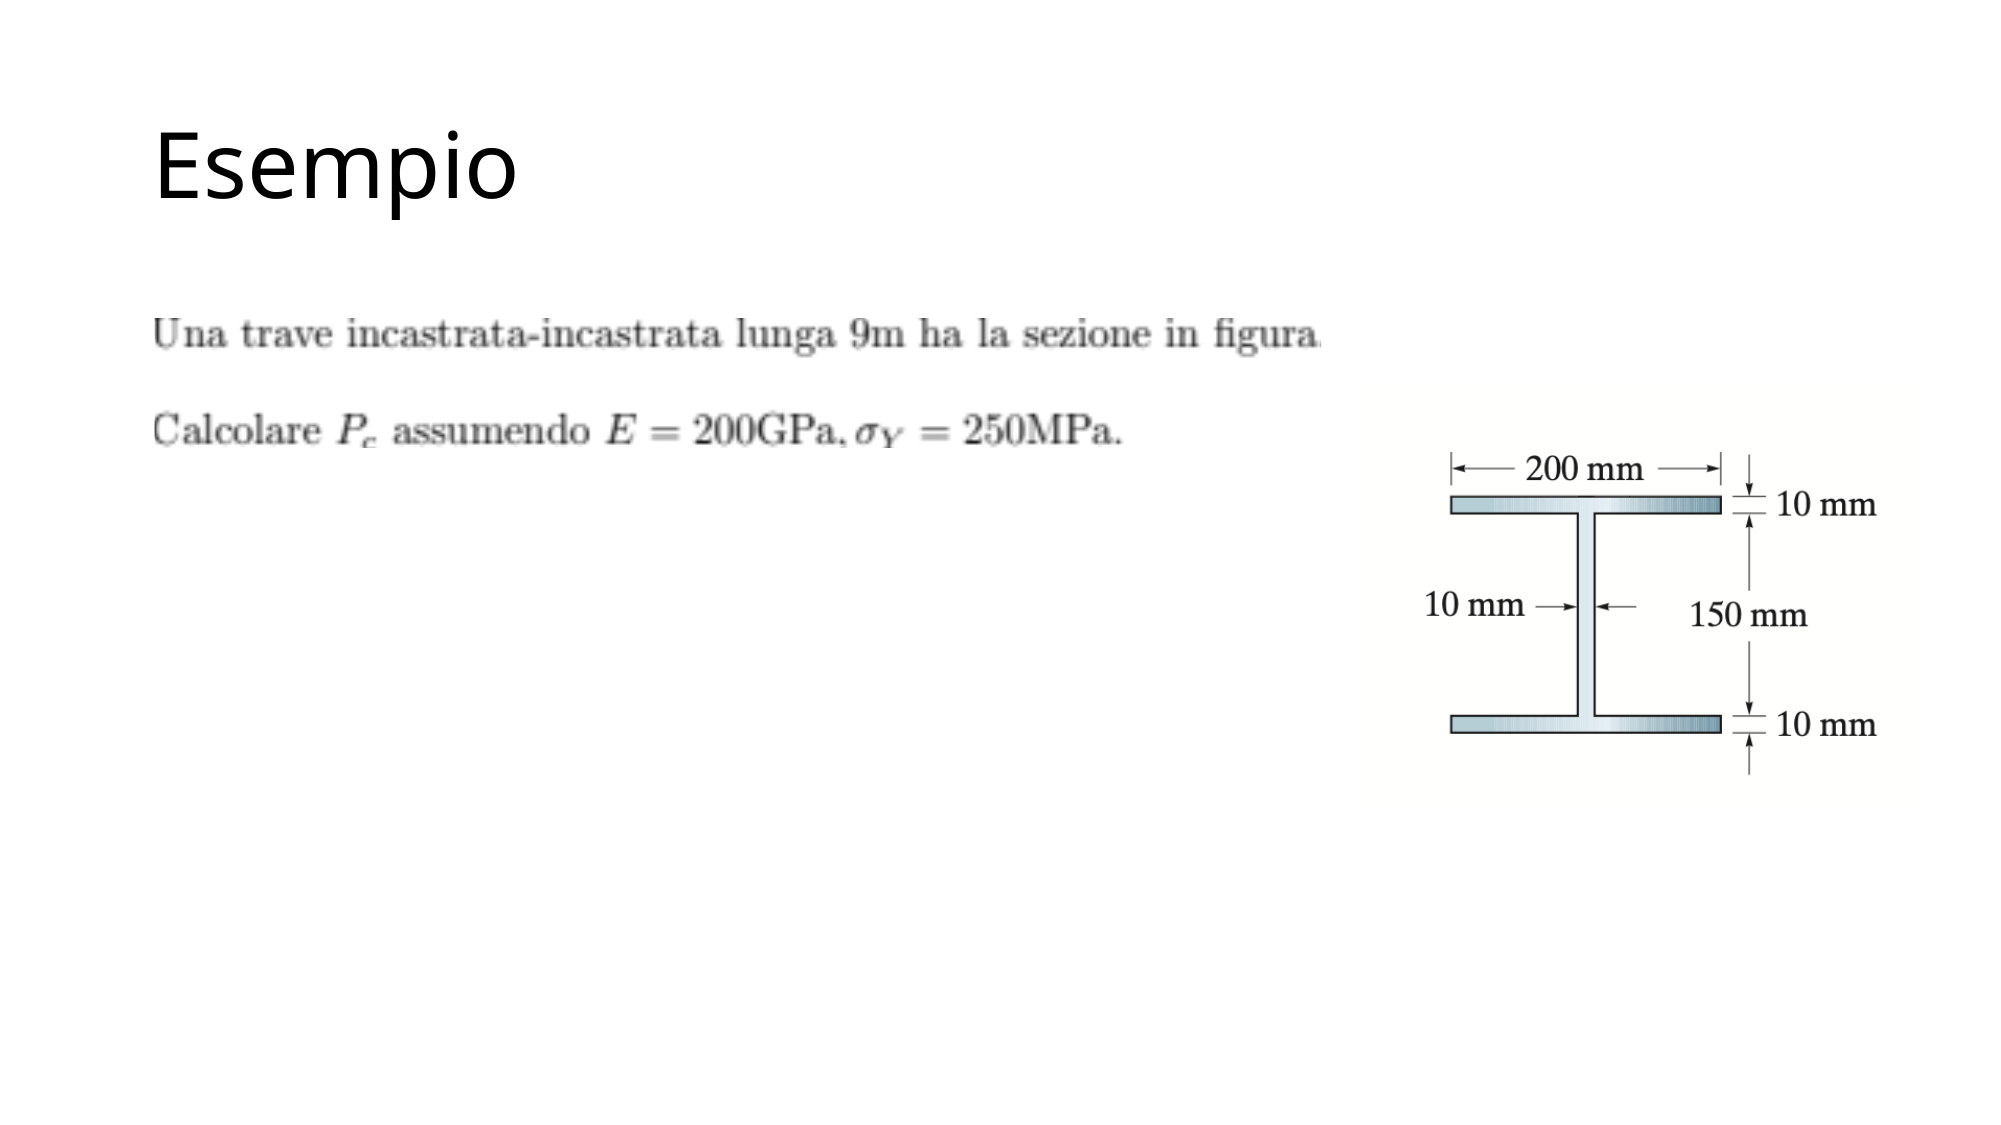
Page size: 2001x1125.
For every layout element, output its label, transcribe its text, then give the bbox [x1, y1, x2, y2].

picture [154, 318, 1322, 449]
title Esempio [137, 59, 1863, 278]
picture [1369, 383, 1910, 809]
